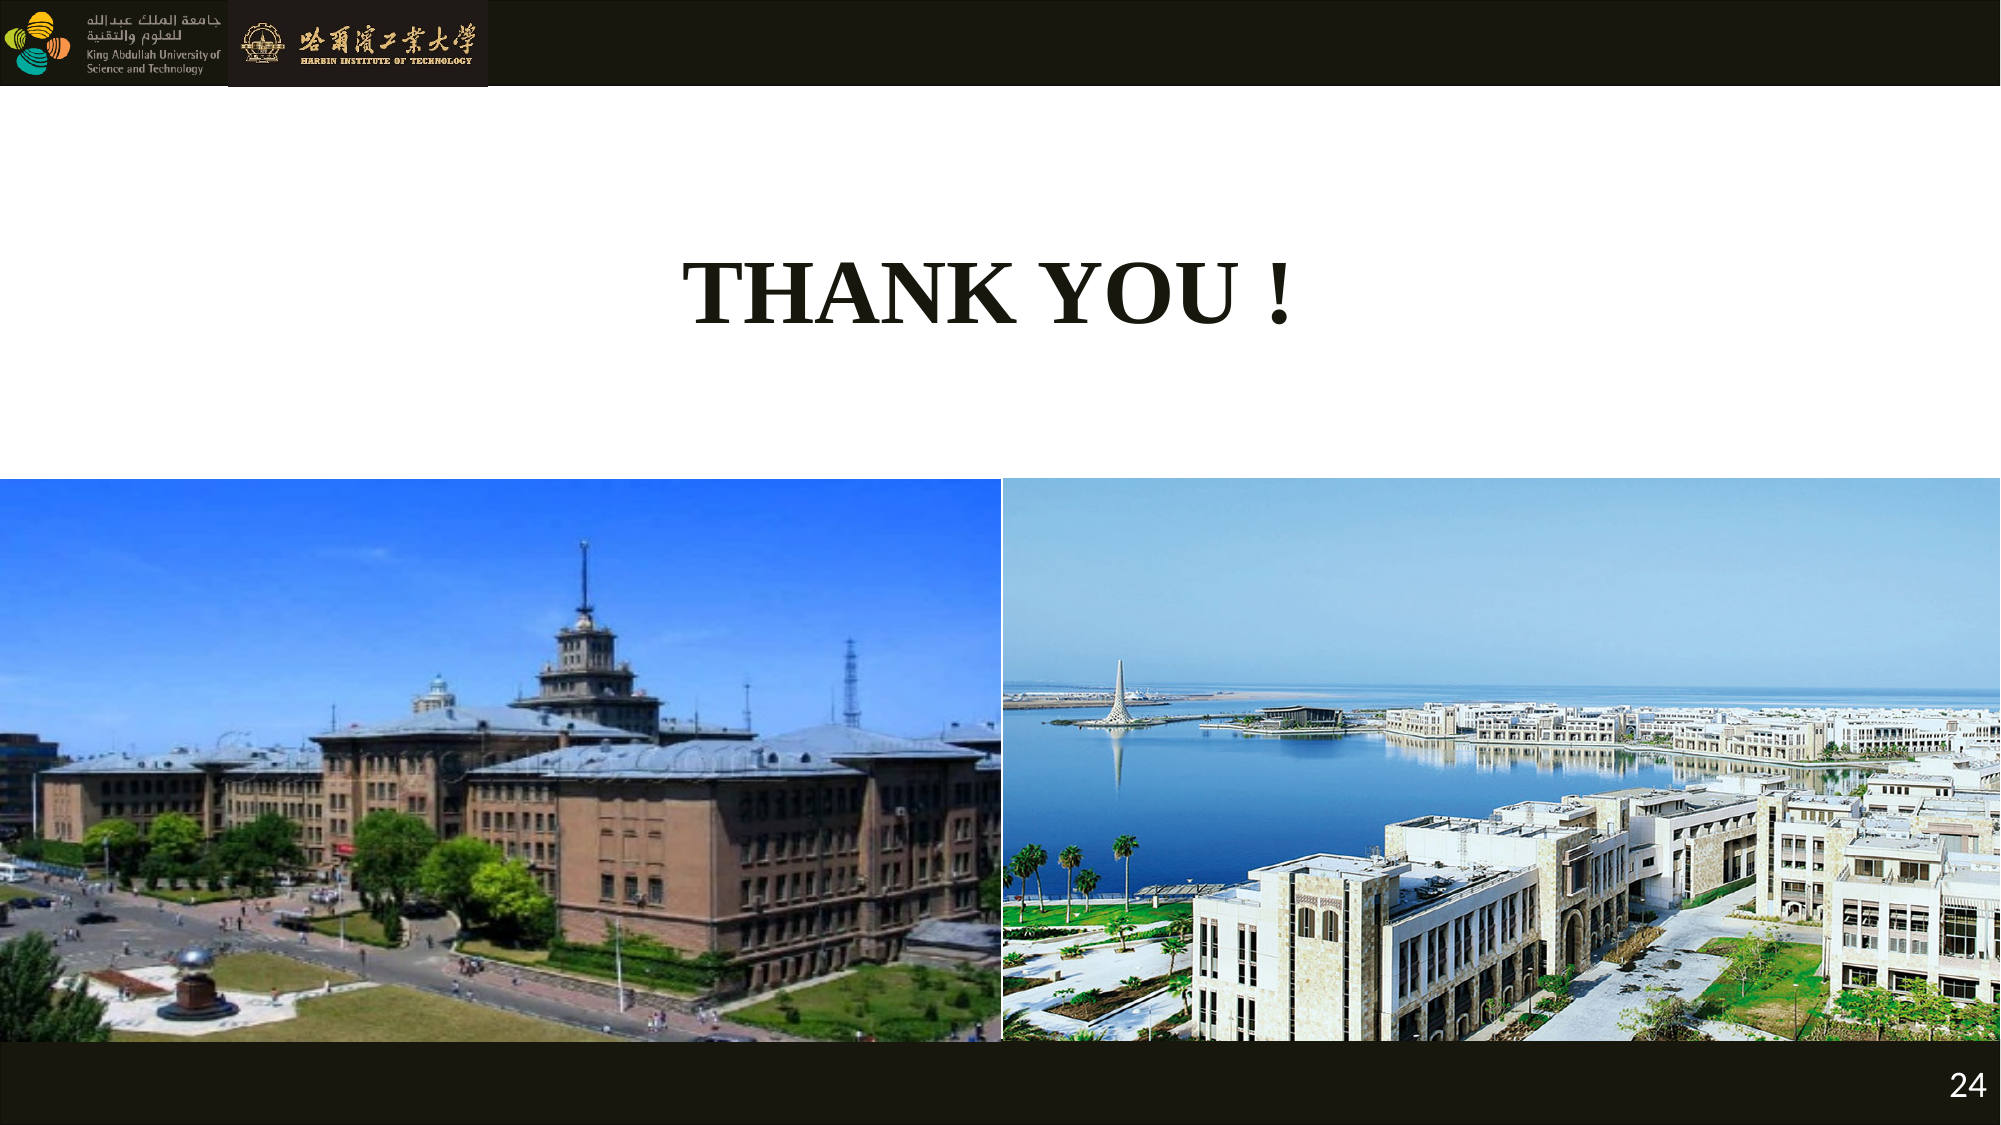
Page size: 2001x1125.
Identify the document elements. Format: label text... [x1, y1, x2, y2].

slide_number 24 [1551, 1052, 2000, 1113]
picture [0, 479, 1001, 1042]
title THANK YOU ! [632, 237, 1346, 338]
picture [1003, 478, 2000, 1041]
picture [0, 0, 488, 87]
